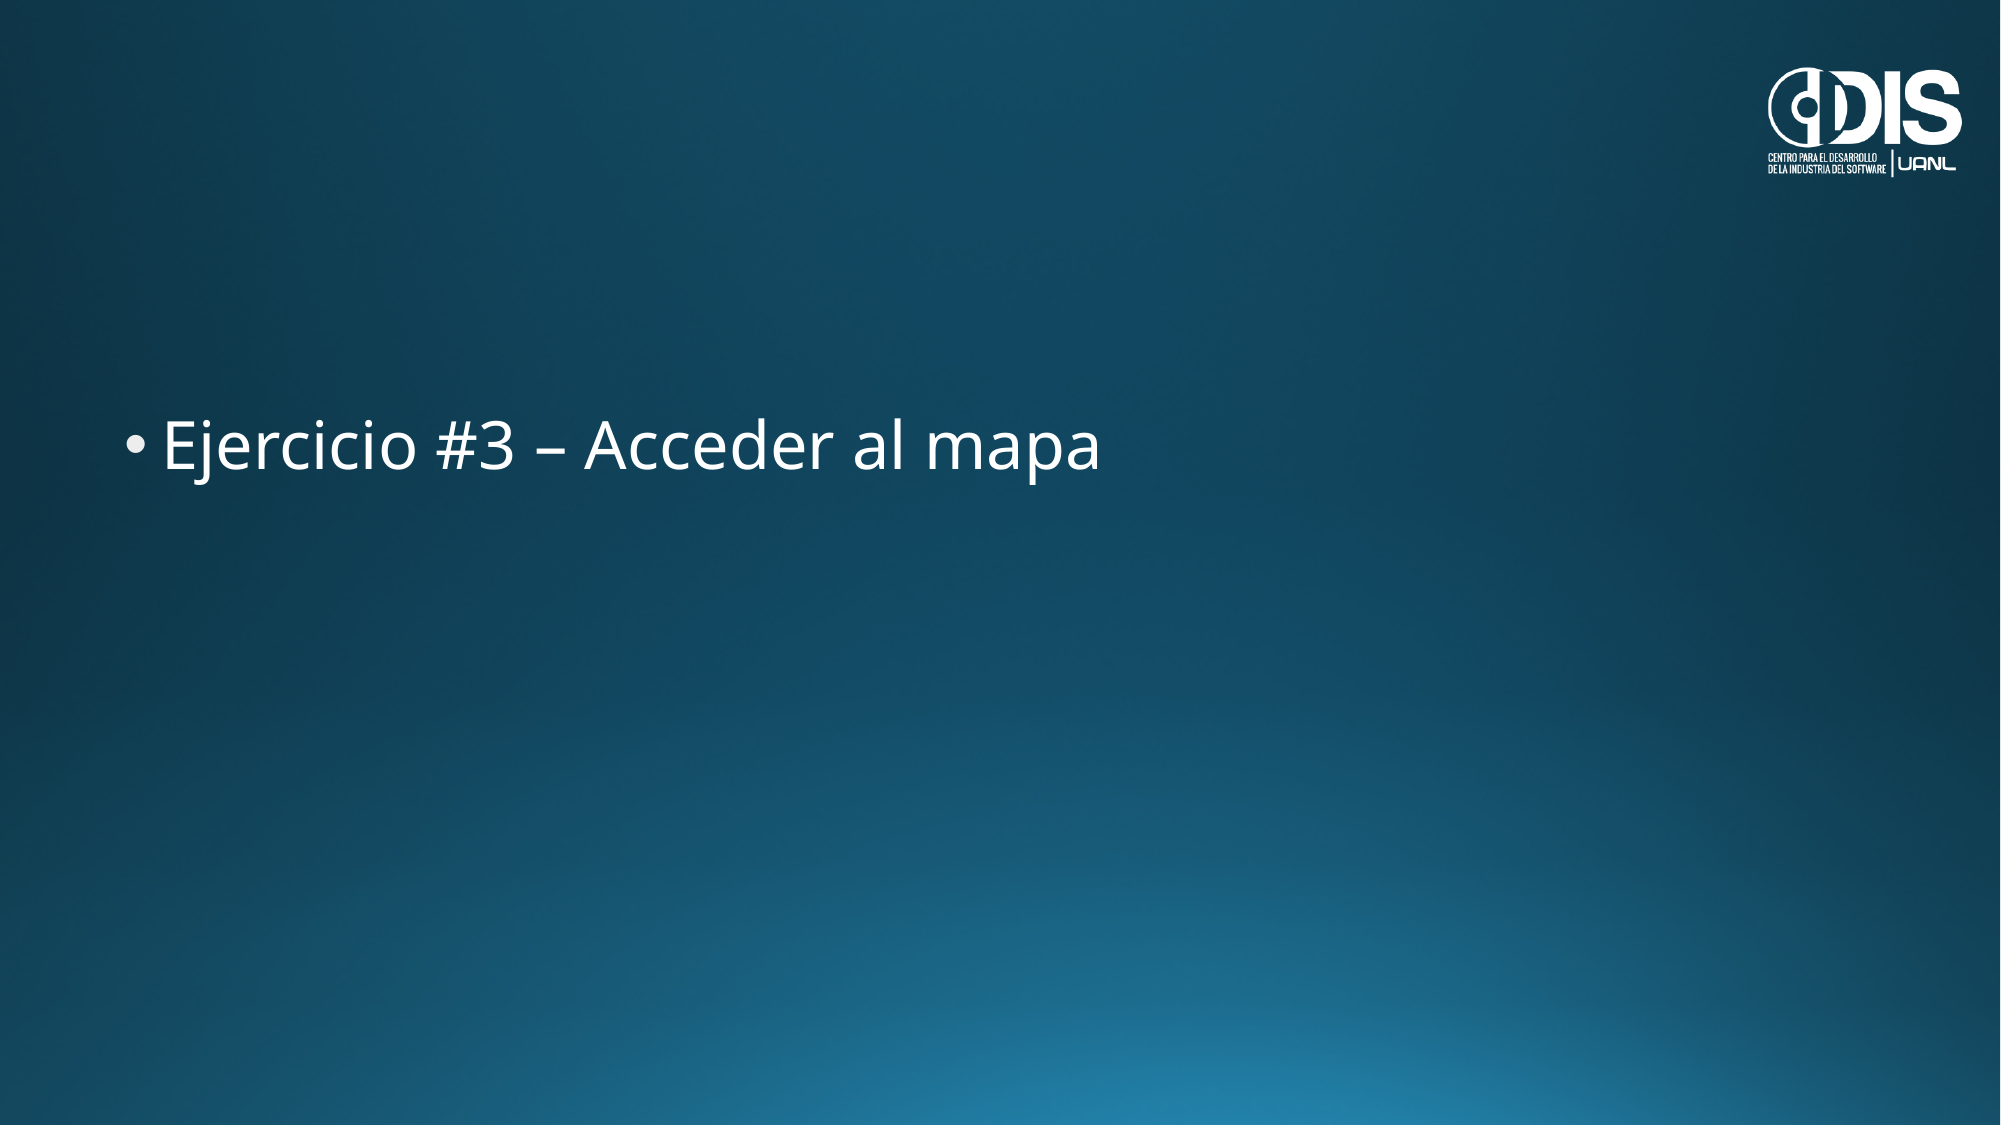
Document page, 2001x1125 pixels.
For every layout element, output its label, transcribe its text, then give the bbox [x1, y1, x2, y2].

picture [0, 0, 2001, 1125]
list Ejercicio #3 – Acceder al mapa [109, 404, 1863, 1014]
